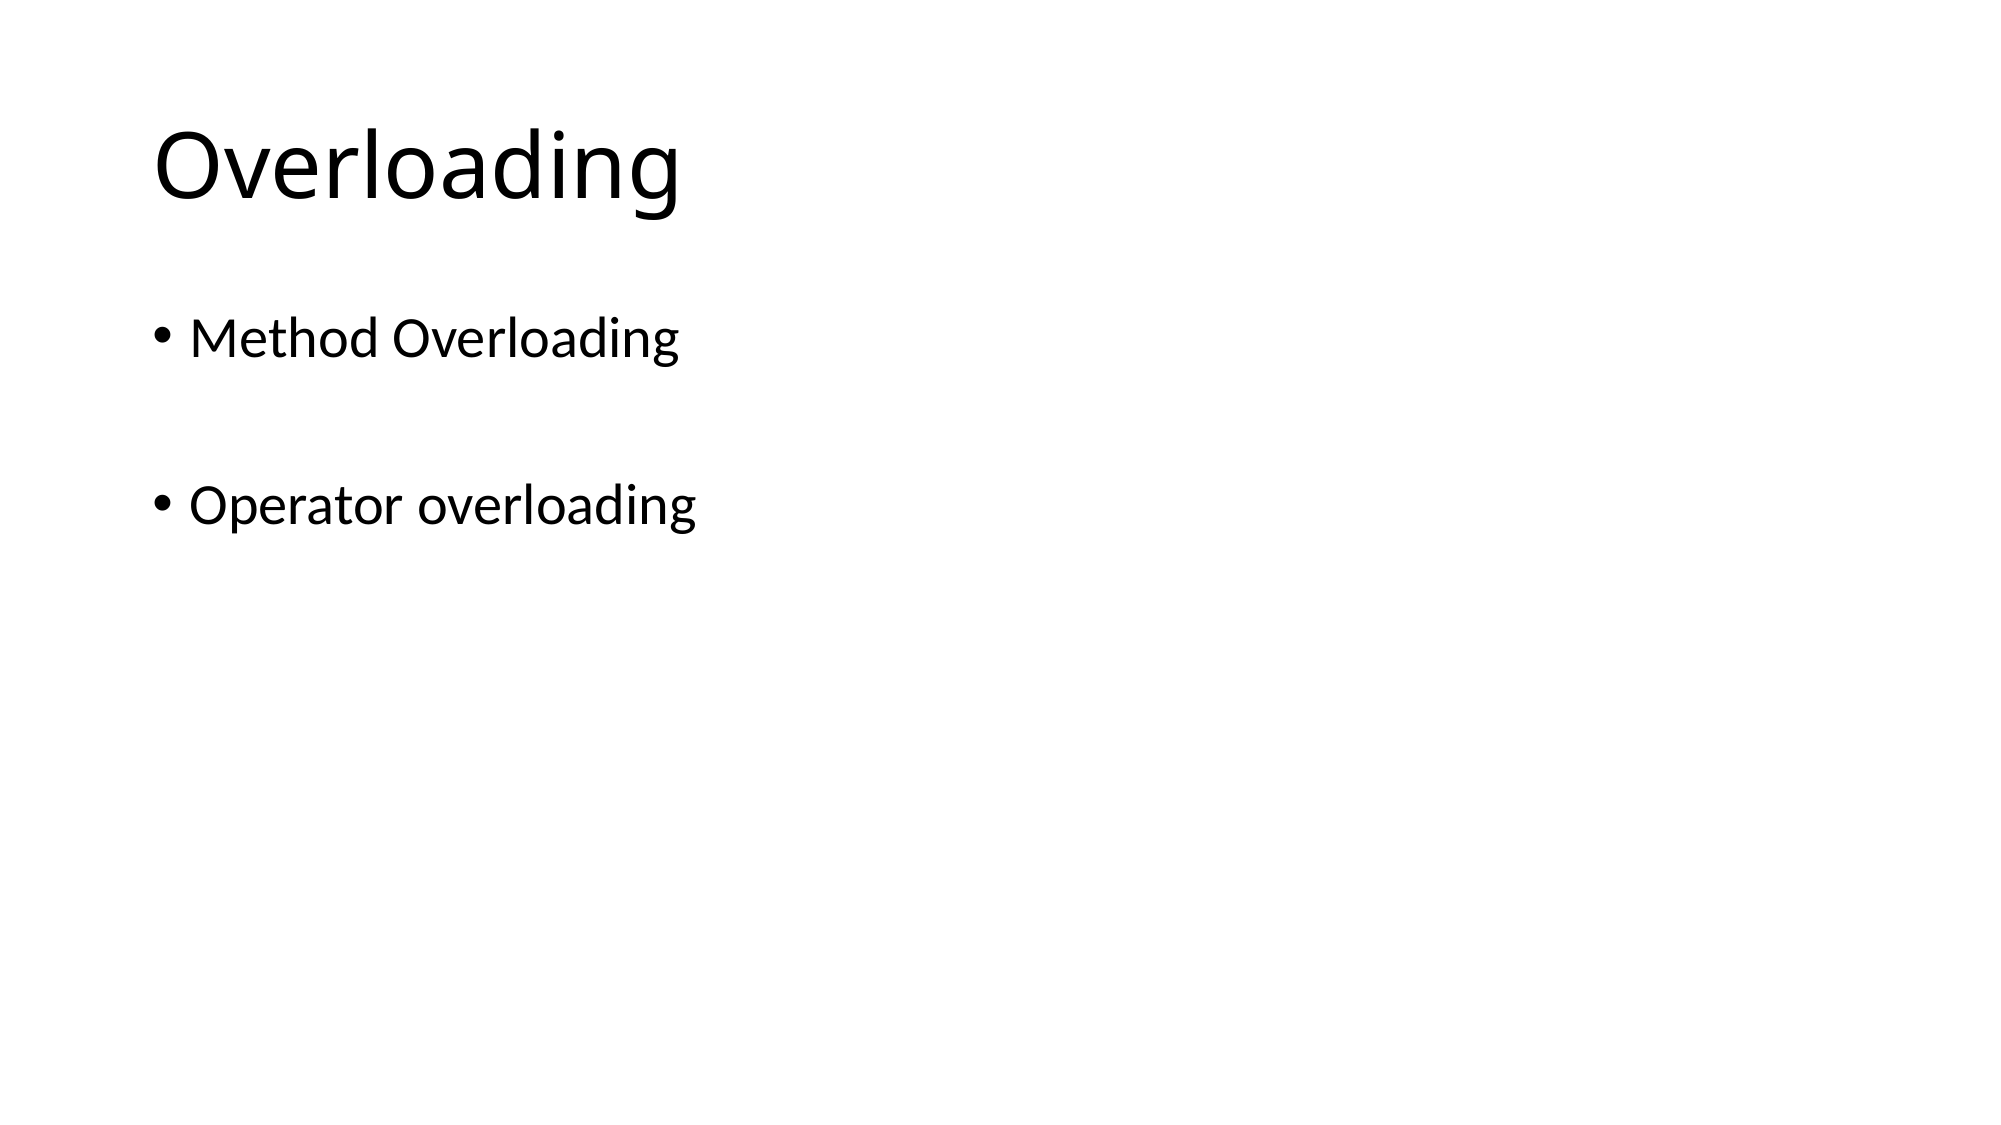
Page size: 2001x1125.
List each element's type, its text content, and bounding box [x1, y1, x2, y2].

list Method Overloading Operator overloading [137, 299, 1863, 1014]
title Overloading [137, 59, 1863, 278]
